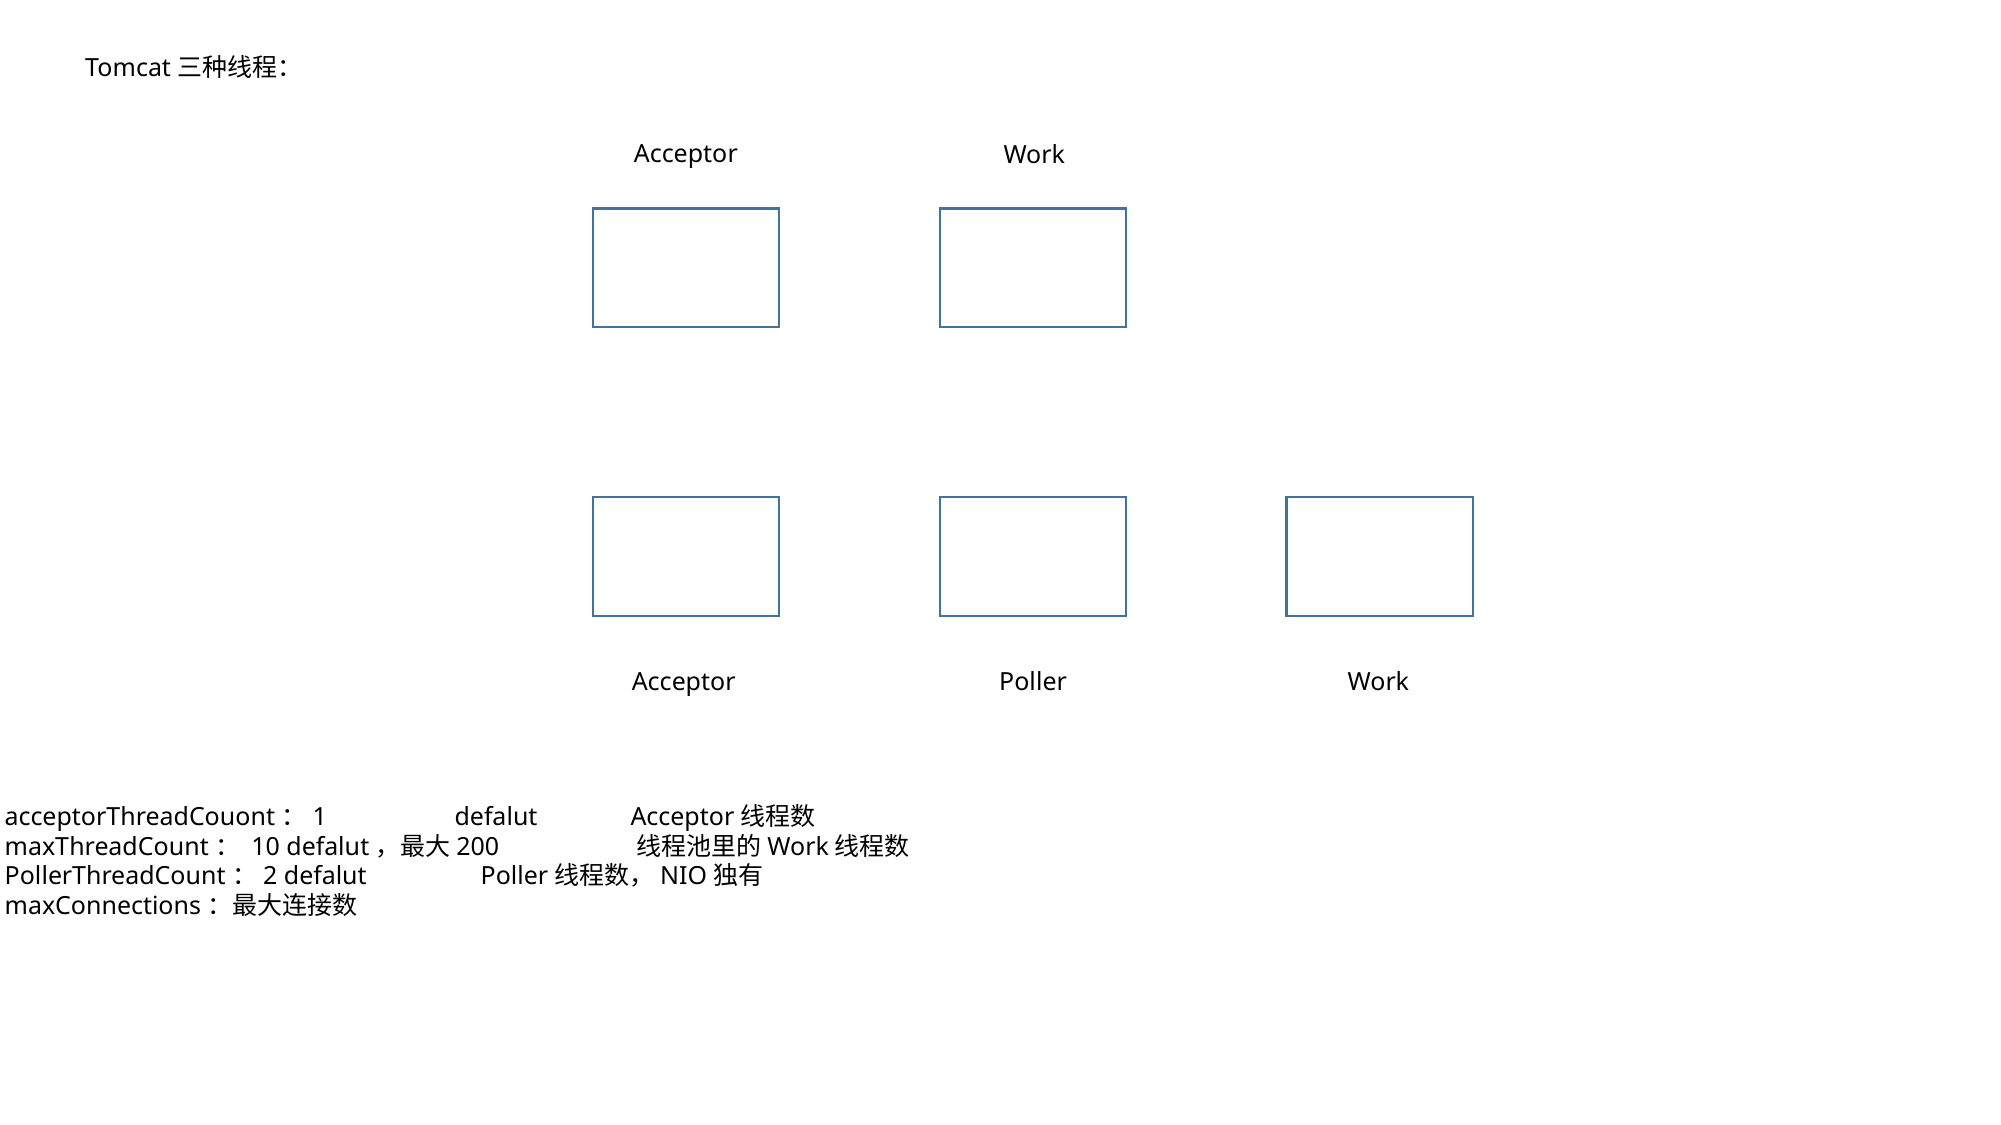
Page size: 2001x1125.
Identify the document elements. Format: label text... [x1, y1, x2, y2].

text_box Poller [984, 657, 1082, 703]
text_box [939, 207, 1127, 328]
text_box Tomcat三种线程： [70, 43, 317, 89]
text_box [592, 207, 780, 328]
text_box Work [1332, 657, 1424, 703]
text_box Acceptor [619, 129, 753, 175]
text_box [592, 496, 780, 617]
text_box acceptorThreadCouont：1 defalut Acceptor线程数 maxThreadCount： 10 defalut，最大200 线程池里的Work线程数 PollerThreadCount：2 defalut Poller线程数，NIO独有 maxConnections：最大连接数 [0, 792, 925, 928]
text_box [1285, 496, 1474, 617]
text_box [939, 496, 1127, 617]
text_box Acceptor [617, 657, 751, 703]
text_box Work [988, 131, 1080, 177]
